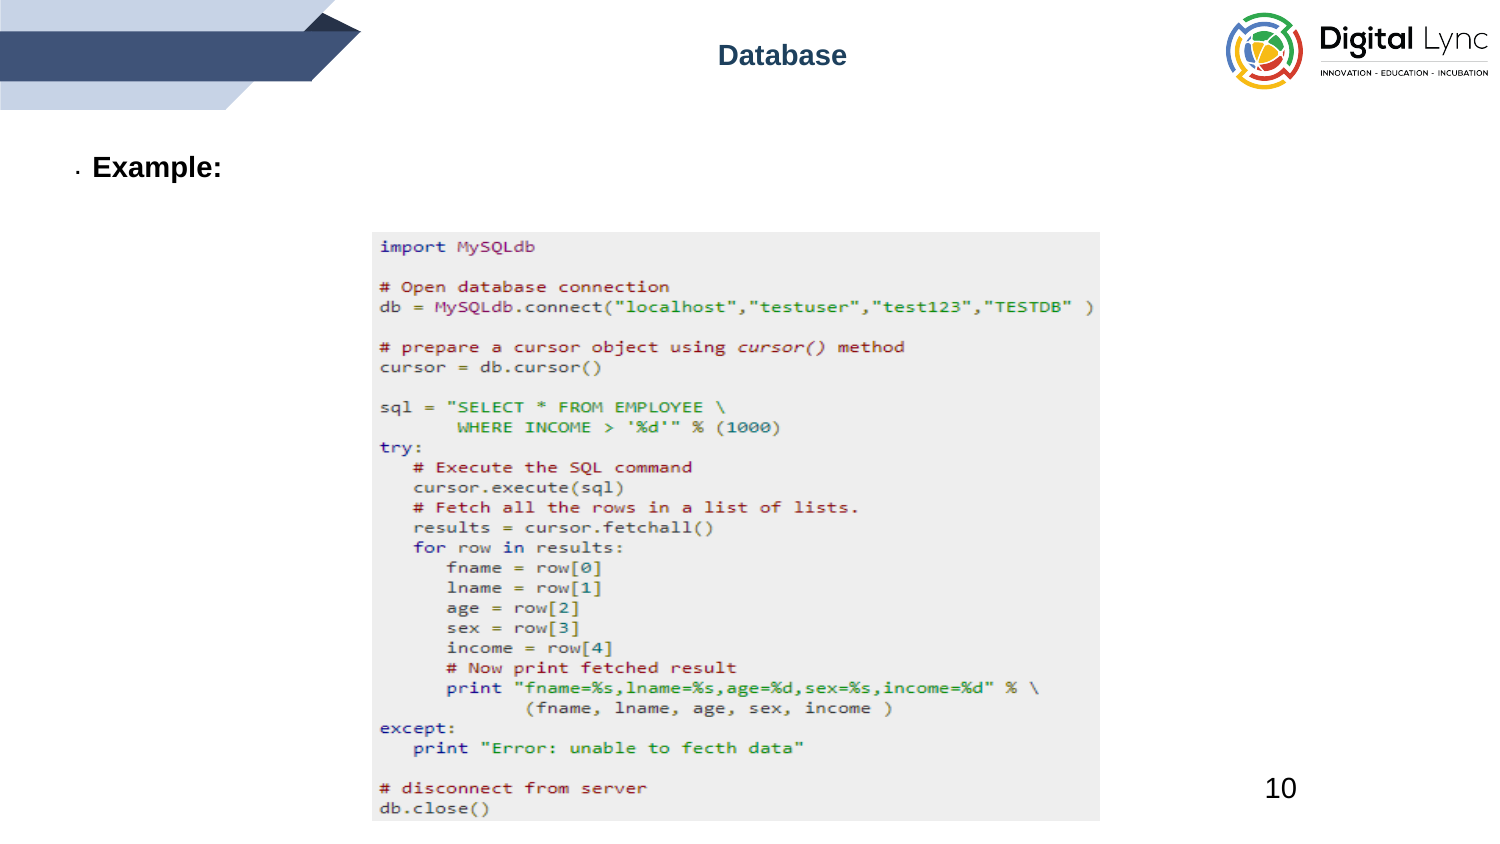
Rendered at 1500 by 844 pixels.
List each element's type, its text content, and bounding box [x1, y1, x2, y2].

picture [1222, 4, 1494, 94]
text_box Example: [77, 141, 1464, 192]
slide_number 10 [1249, 760, 1494, 813]
picture [372, 232, 1100, 821]
text_box Database [702, 29, 863, 80]
text_box . [58, 137, 1394, 188]
